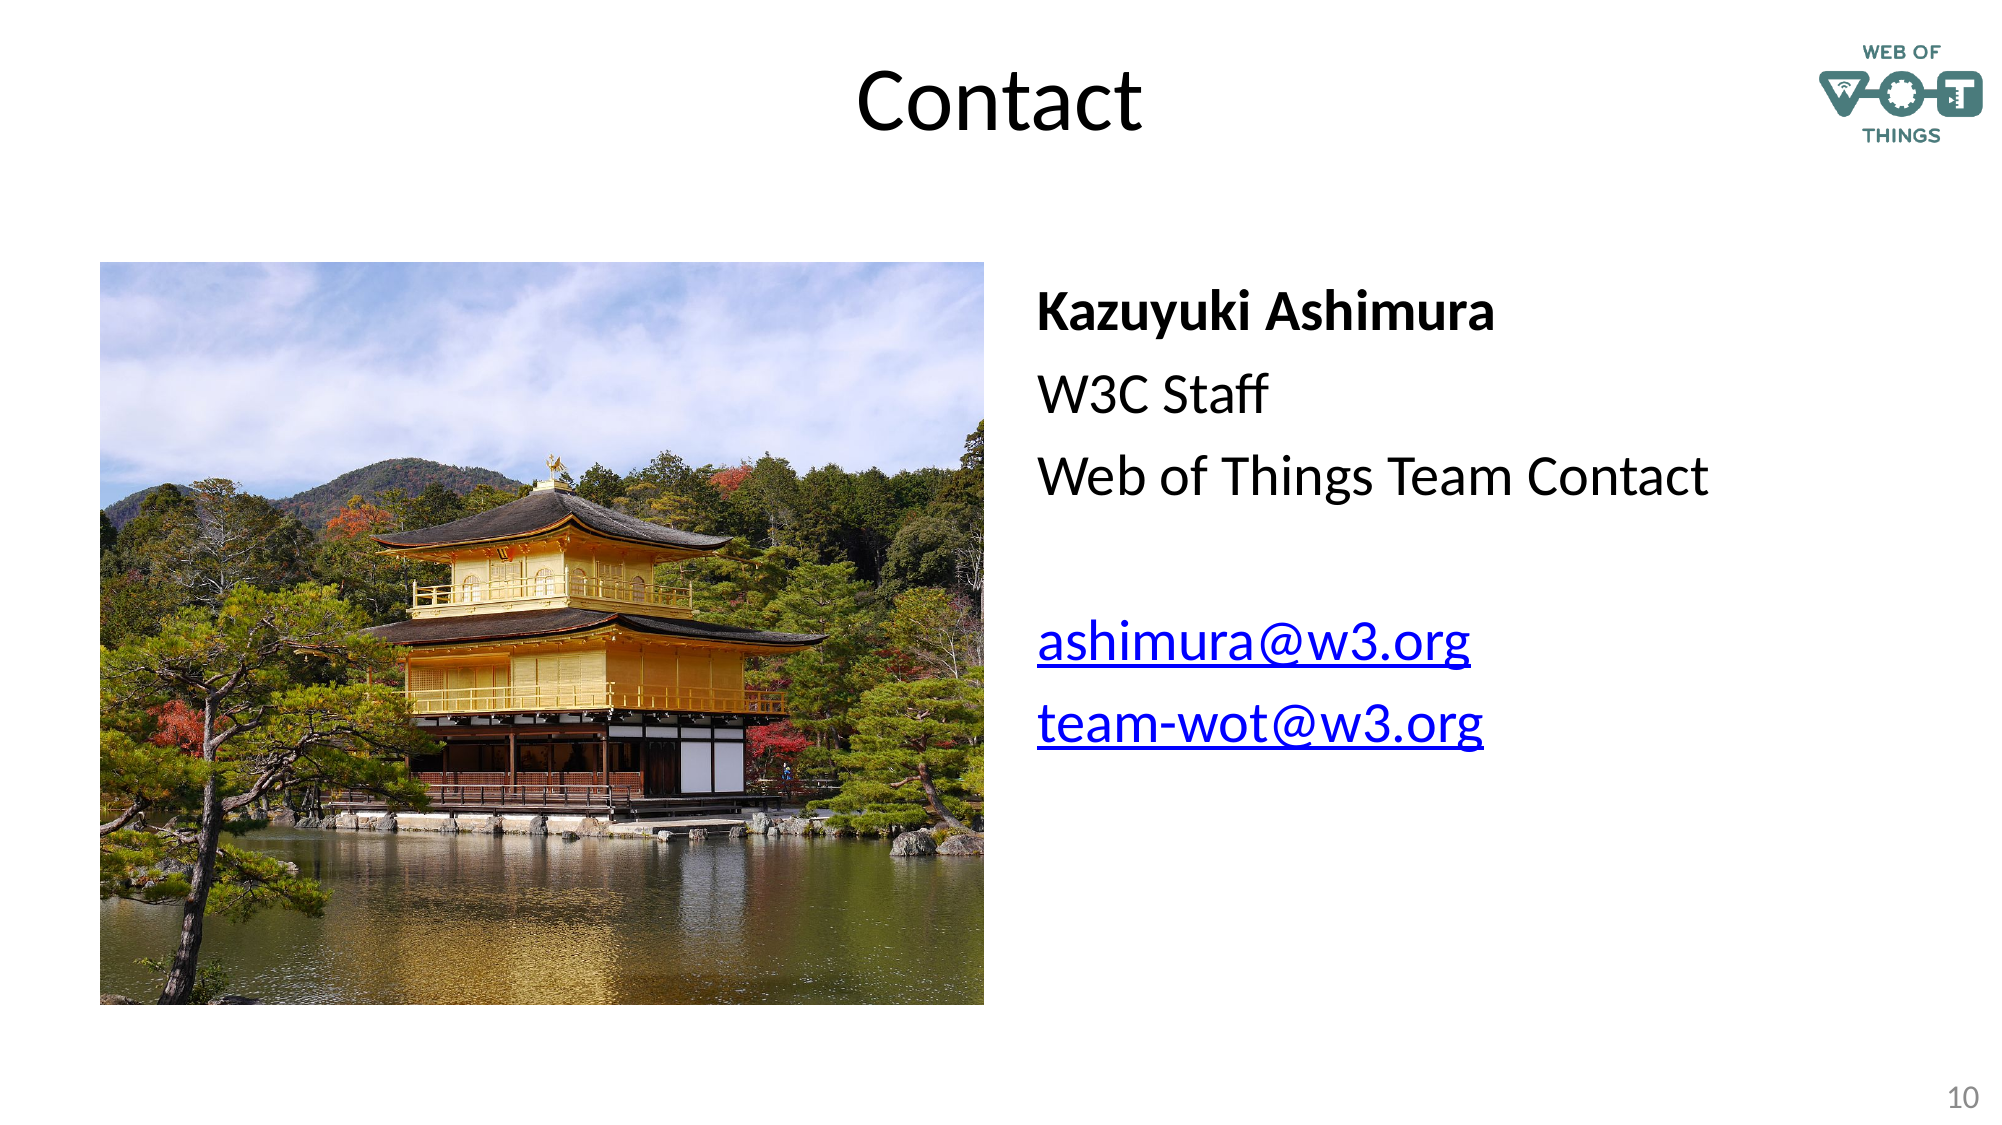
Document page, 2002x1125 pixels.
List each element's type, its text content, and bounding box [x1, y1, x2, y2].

list Kazuyuki Ashimura W3C Staff Web of Things Team Contact ashimura@w3.org team-wot@w3.org [1017, 262, 1901, 1005]
title Contact [0, 0, 2001, 188]
slide_number 10 [1532, 1065, 2000, 1125]
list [99, 262, 985, 1006]
